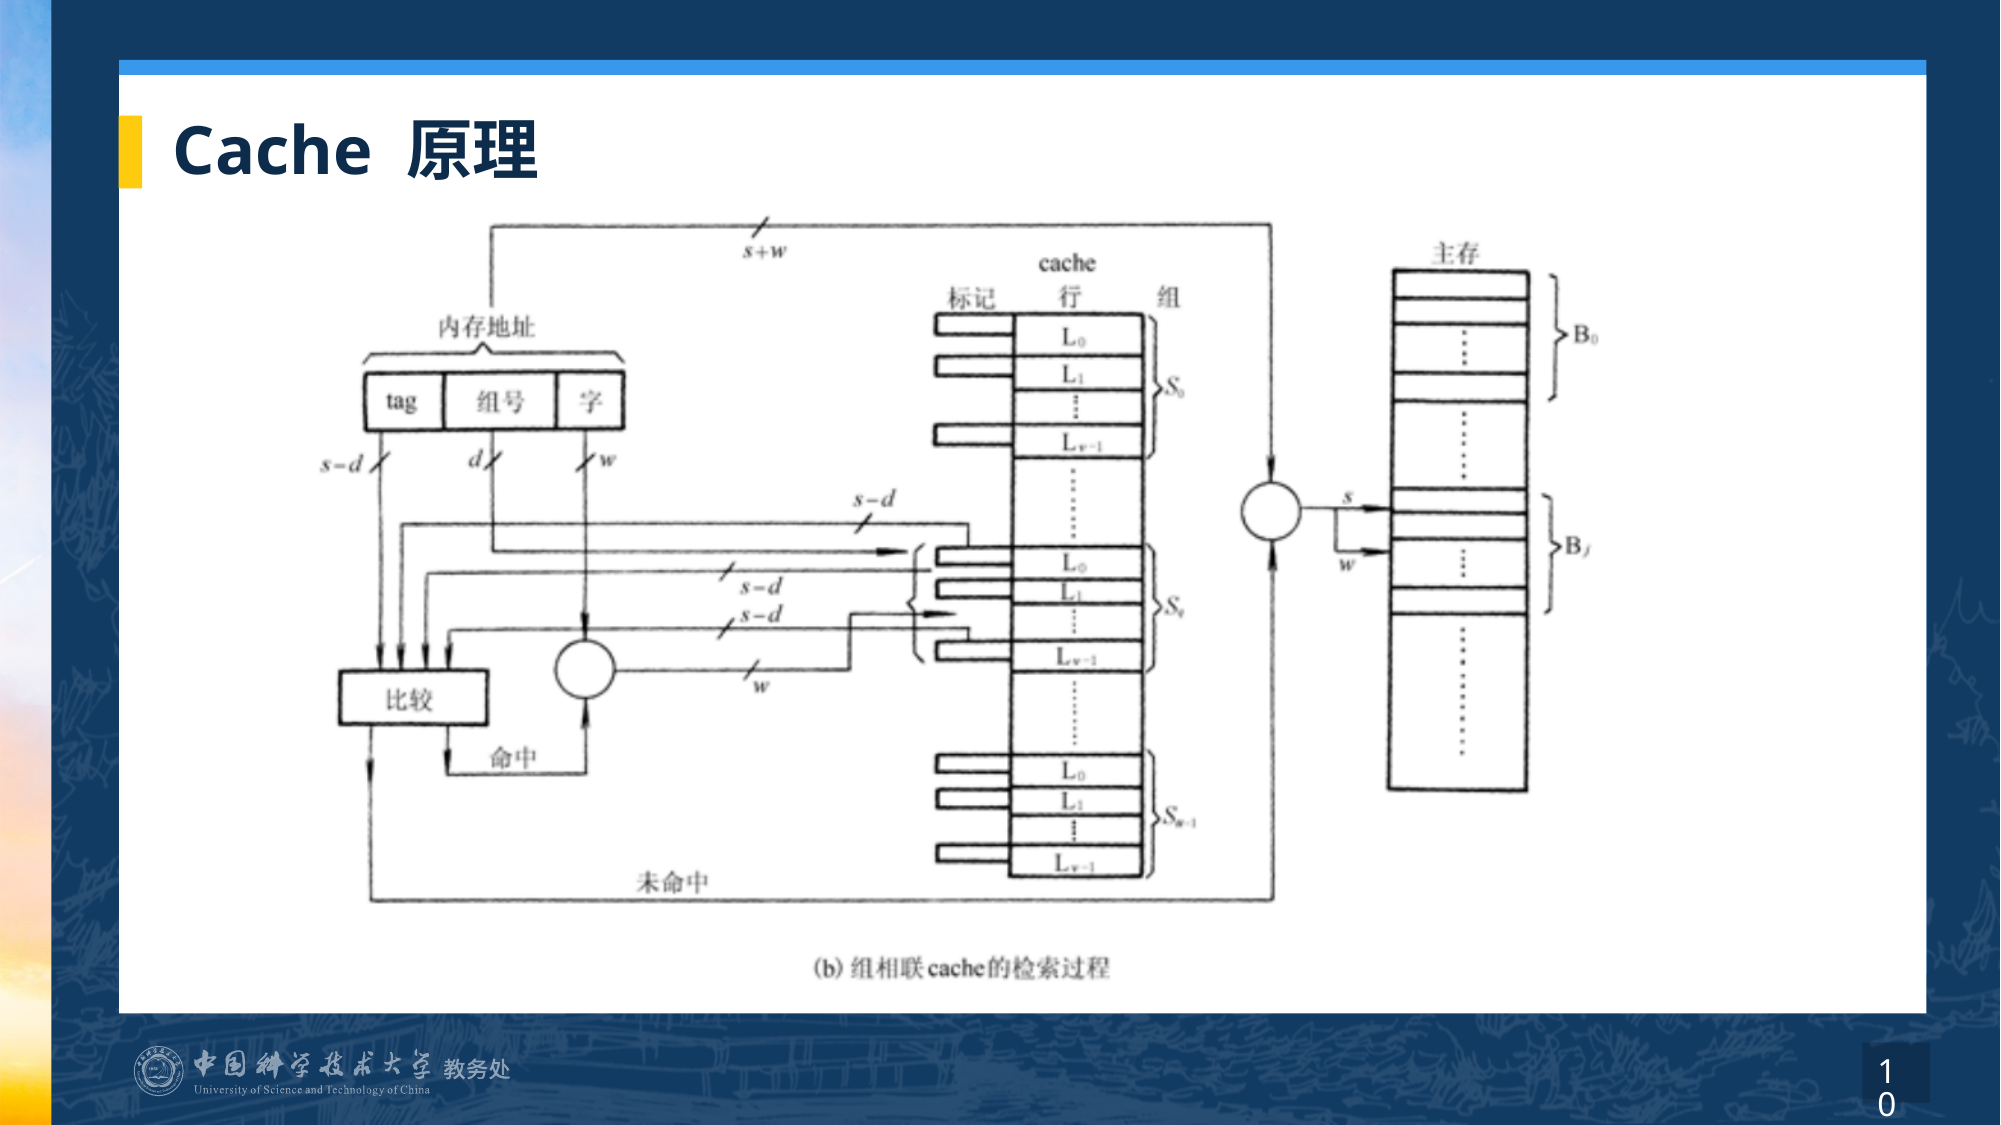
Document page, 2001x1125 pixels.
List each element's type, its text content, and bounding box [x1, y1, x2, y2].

title Cache 原理 [157, 99, 1890, 207]
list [297, 192, 1664, 988]
slide_number 10 [1862, 1042, 1931, 1103]
picture [0, 0, 51, 1125]
